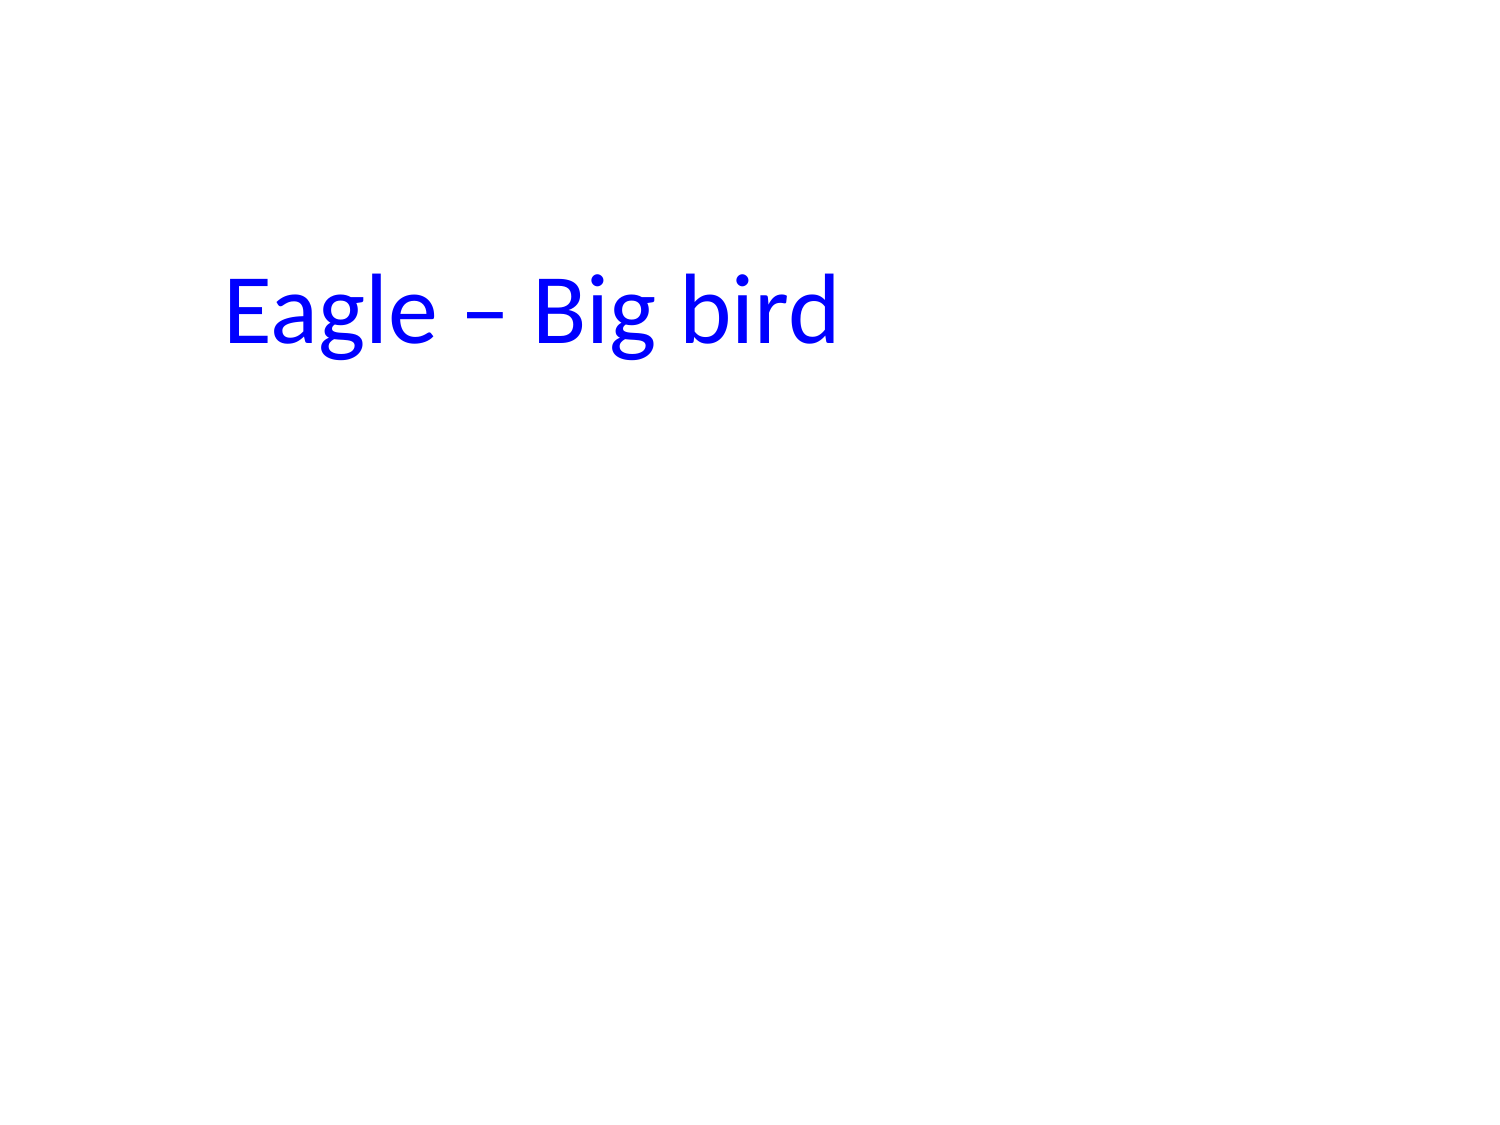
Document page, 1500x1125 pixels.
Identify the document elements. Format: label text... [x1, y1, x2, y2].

text_box Eagle – Big bird [208, 208, 1459, 396]
